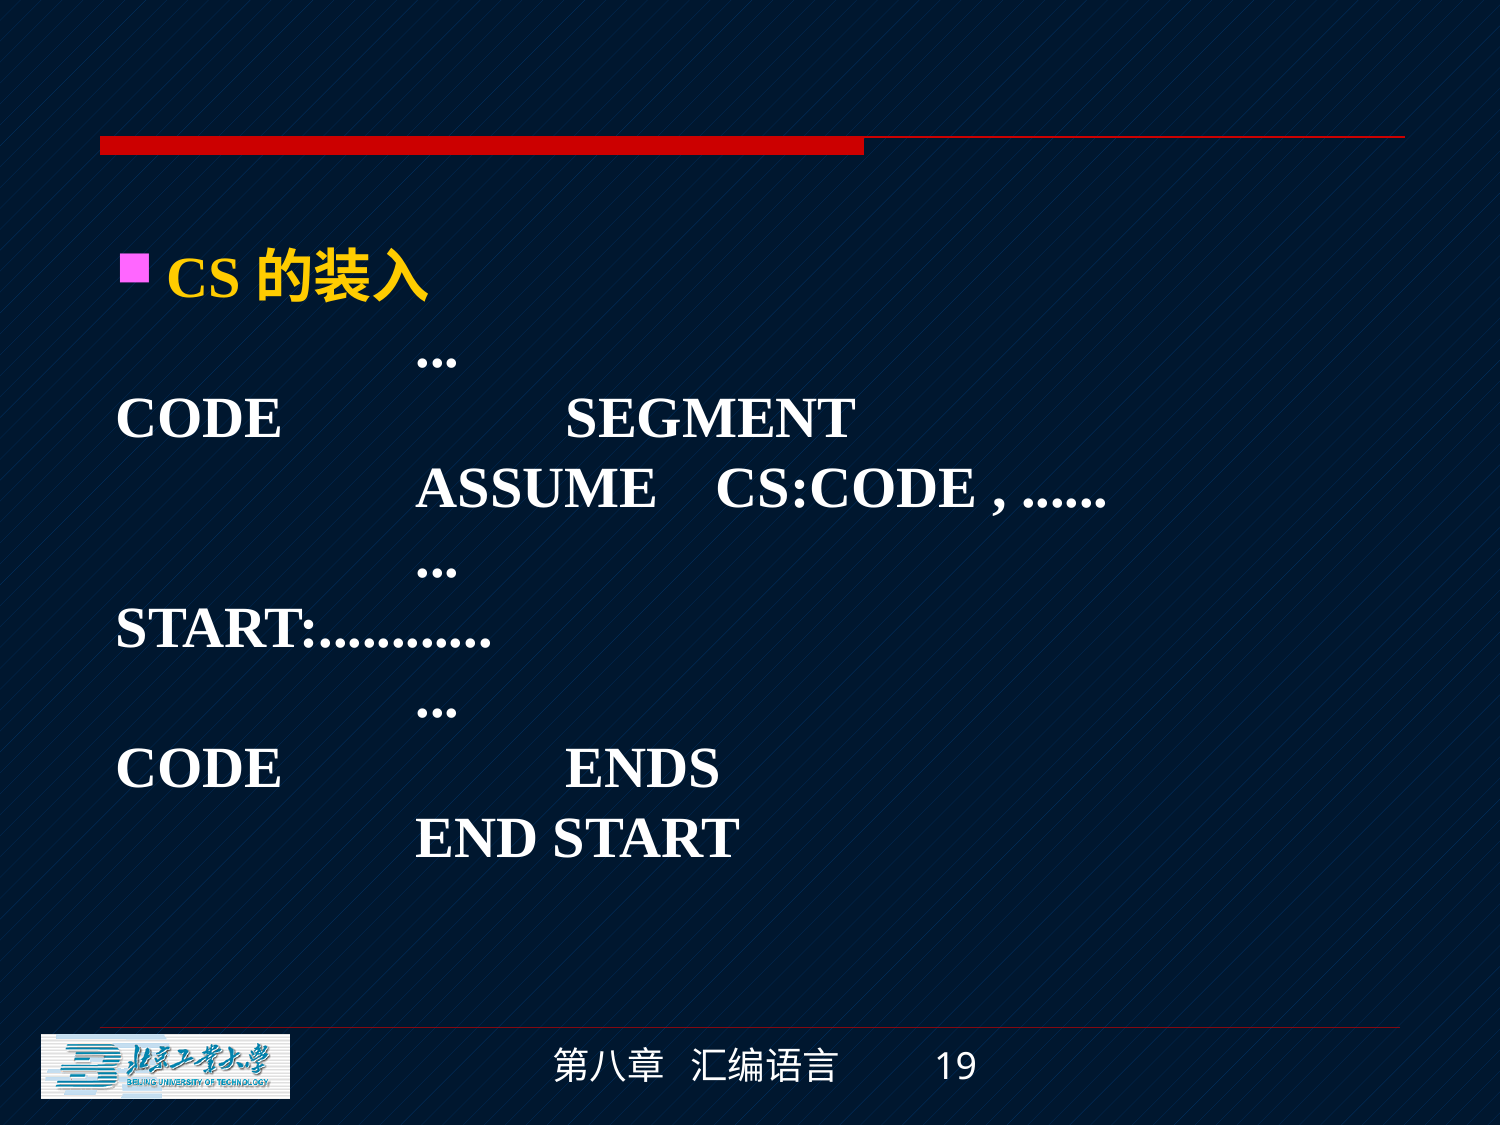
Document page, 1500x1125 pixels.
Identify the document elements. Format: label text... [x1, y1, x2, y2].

text_box CS的装入 ... CODE SEGMENT ASSUME CS:CODE , ...... ... START:............ ... CODE ENDS END START [101, 231, 1124, 877]
picture [41, 1034, 290, 1099]
